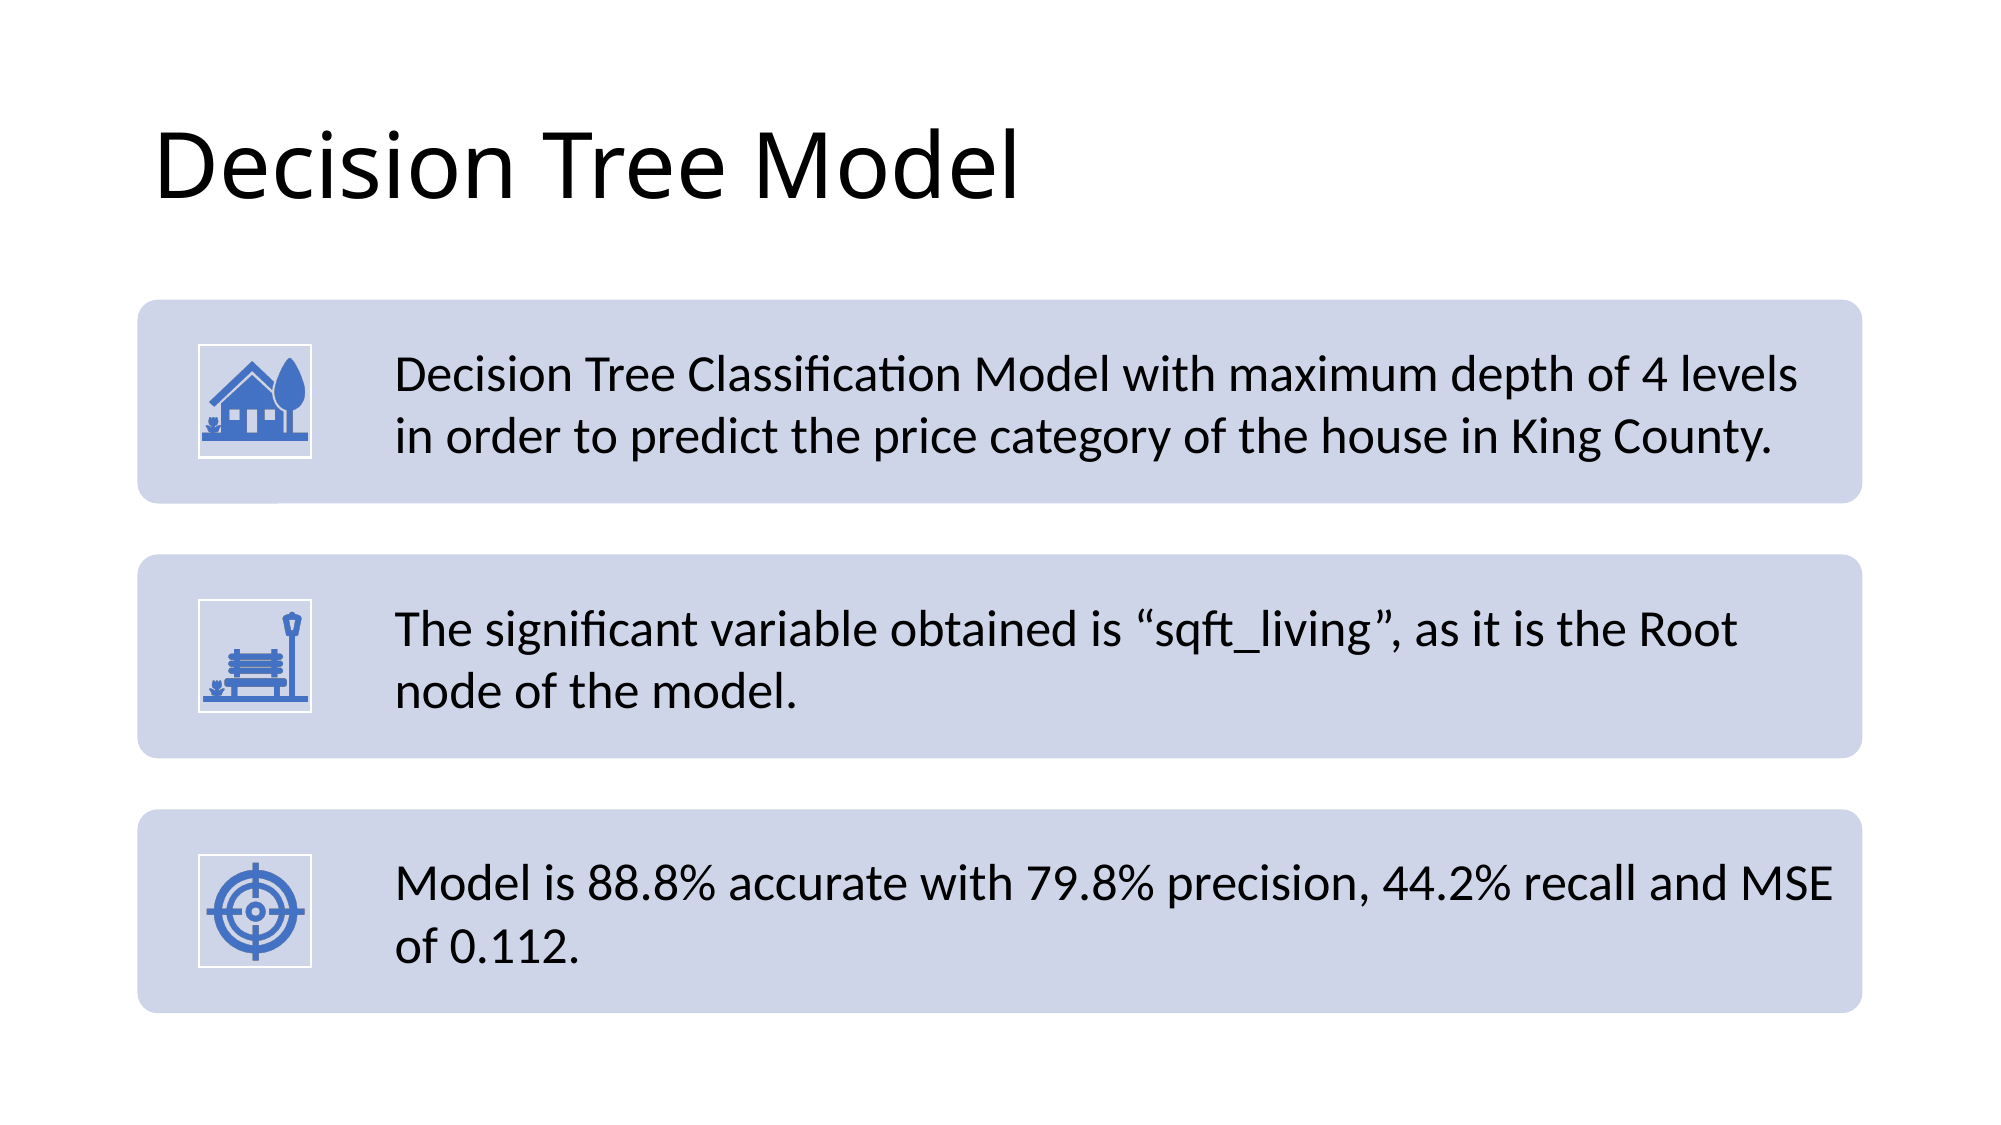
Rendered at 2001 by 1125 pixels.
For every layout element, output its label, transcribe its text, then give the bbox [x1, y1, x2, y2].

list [137, 299, 1863, 1014]
title Decision Tree Model [137, 59, 1863, 278]
